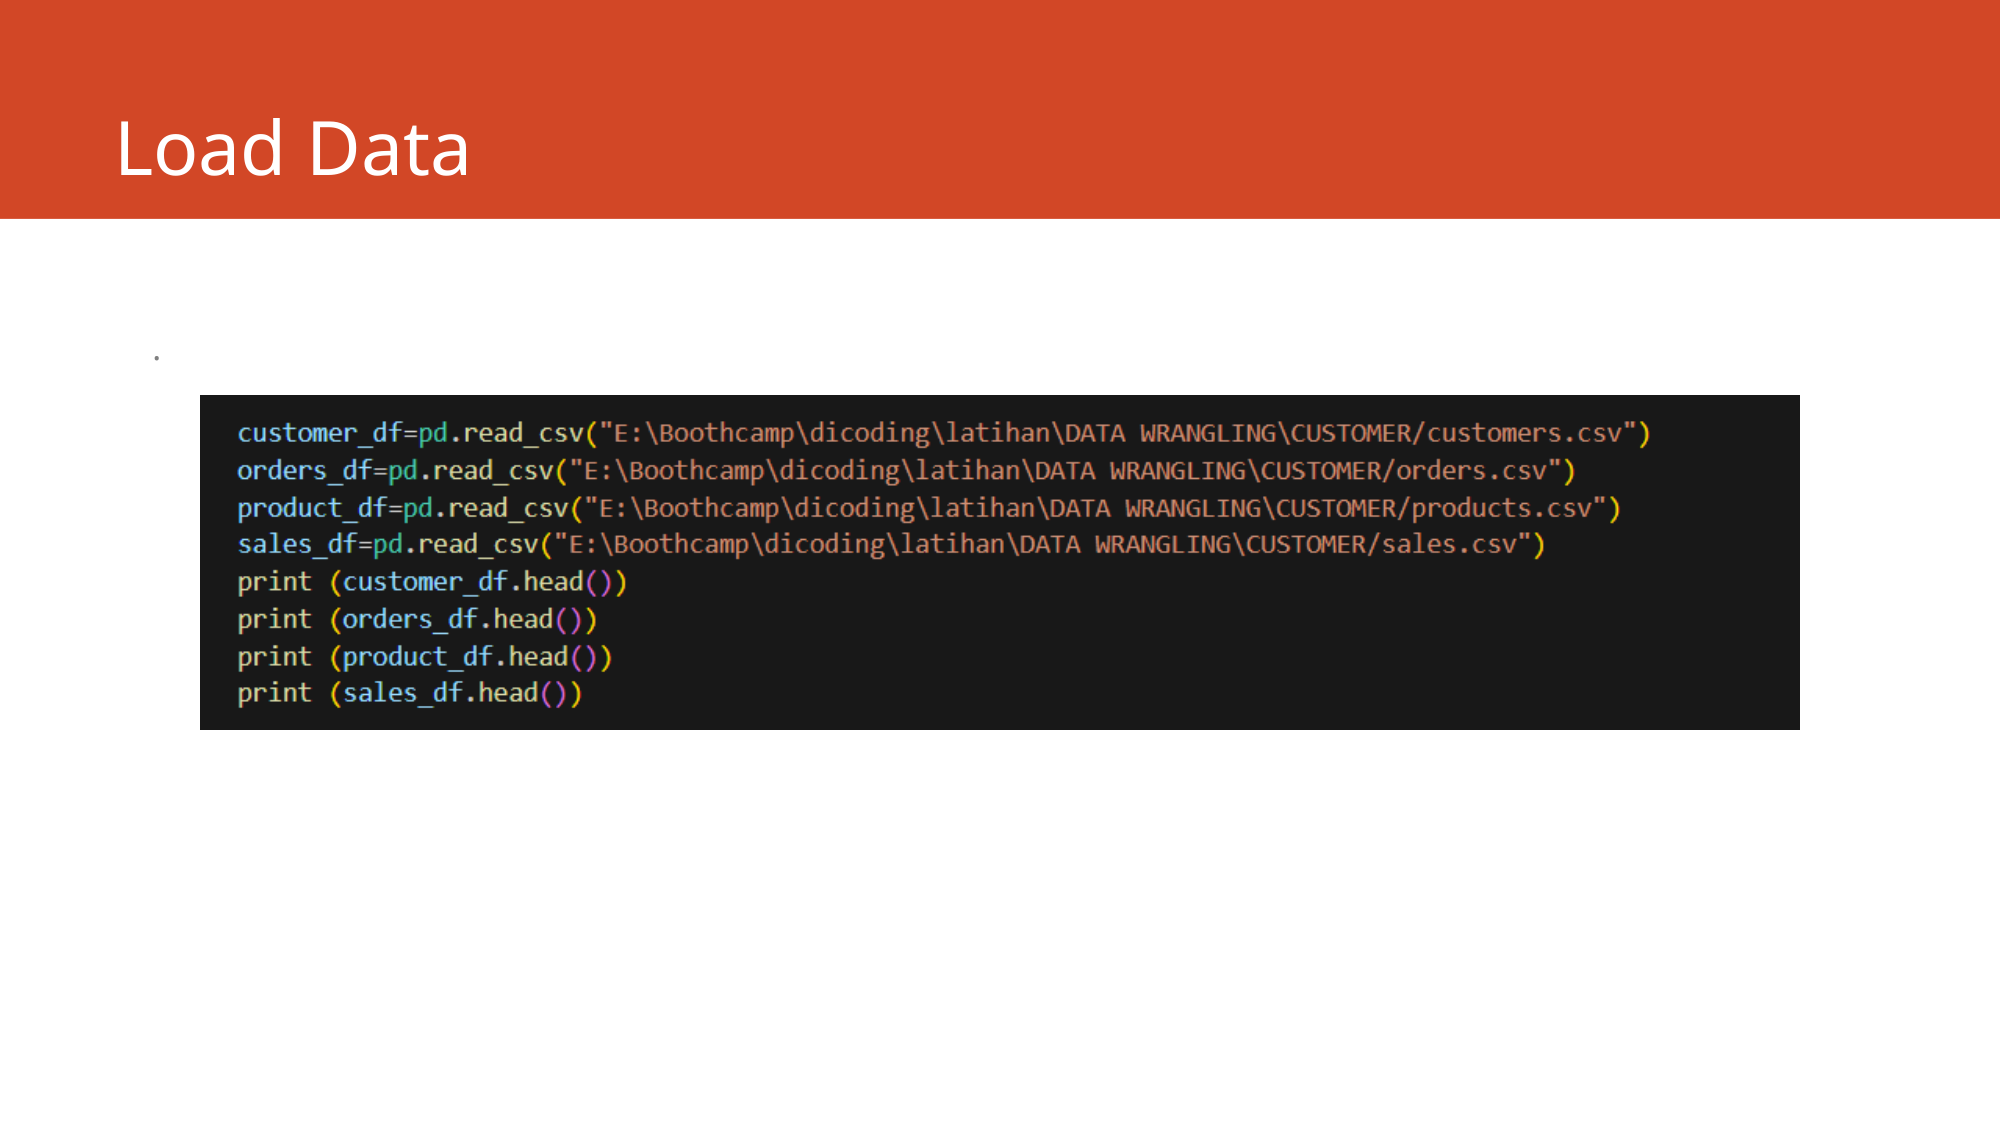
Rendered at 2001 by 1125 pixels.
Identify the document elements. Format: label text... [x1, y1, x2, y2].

title Load Data [99, 0, 1863, 199]
list . [137, 299, 938, 1030]
picture [200, 395, 1800, 730]
